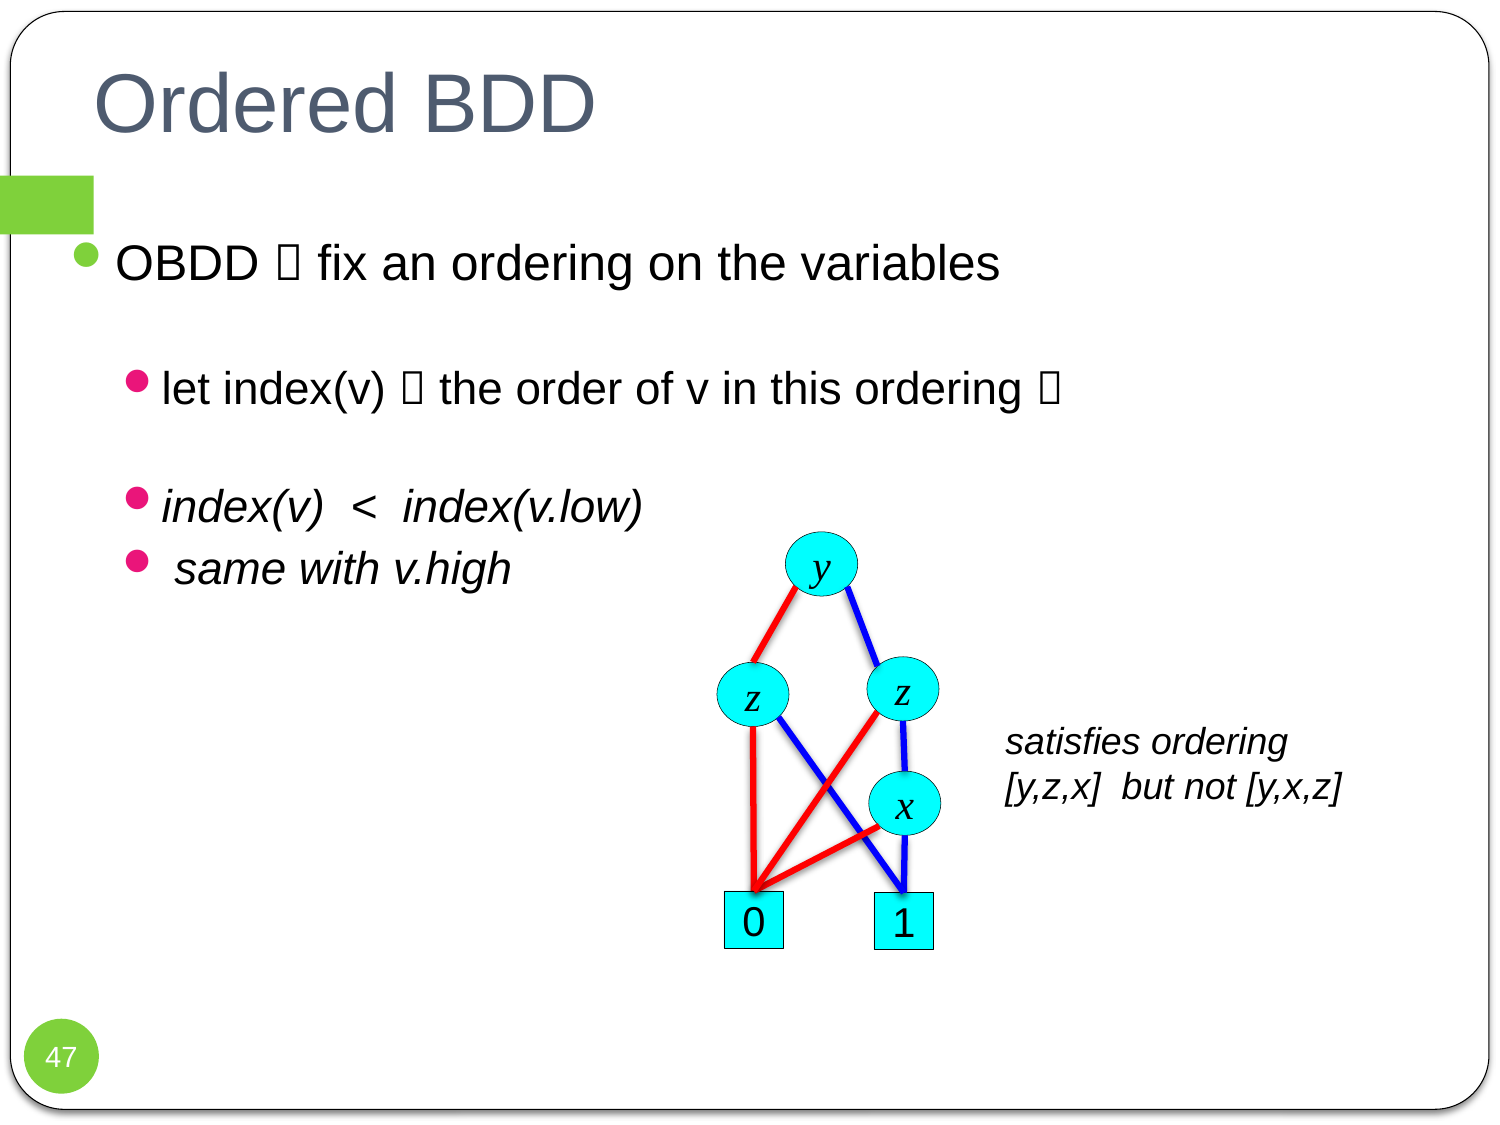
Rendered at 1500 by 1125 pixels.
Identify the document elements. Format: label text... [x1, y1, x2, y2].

slide_number 47 [23, 1018, 99, 1094]
title Ordered BDD [78, 44, 1454, 165]
list OBDD  fix an ordering on the variables let index(v)  the order of v in this ordering  index(v) < index(v.low) same with v.high [55, 222, 1413, 1086]
text_box satisfies ordering [y,z,x] but not [y,x,z] [990, 709, 1405, 815]
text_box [716, 531, 942, 950]
